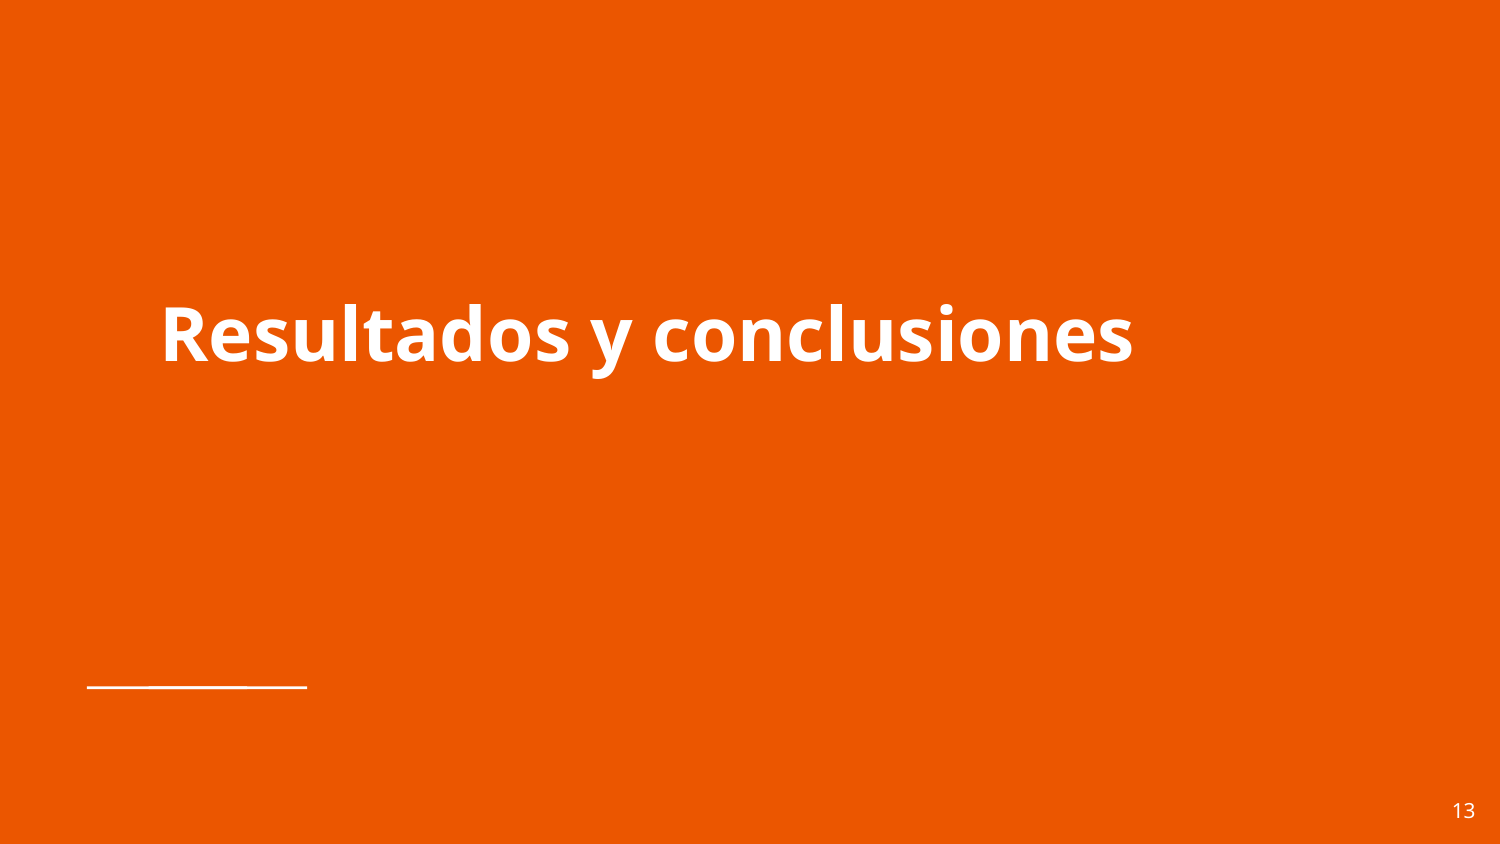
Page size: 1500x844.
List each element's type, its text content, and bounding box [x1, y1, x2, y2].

slide_number ‹#› [1400, 779, 1491, 844]
title Resultados y conclusiones [144, 259, 1296, 403]
